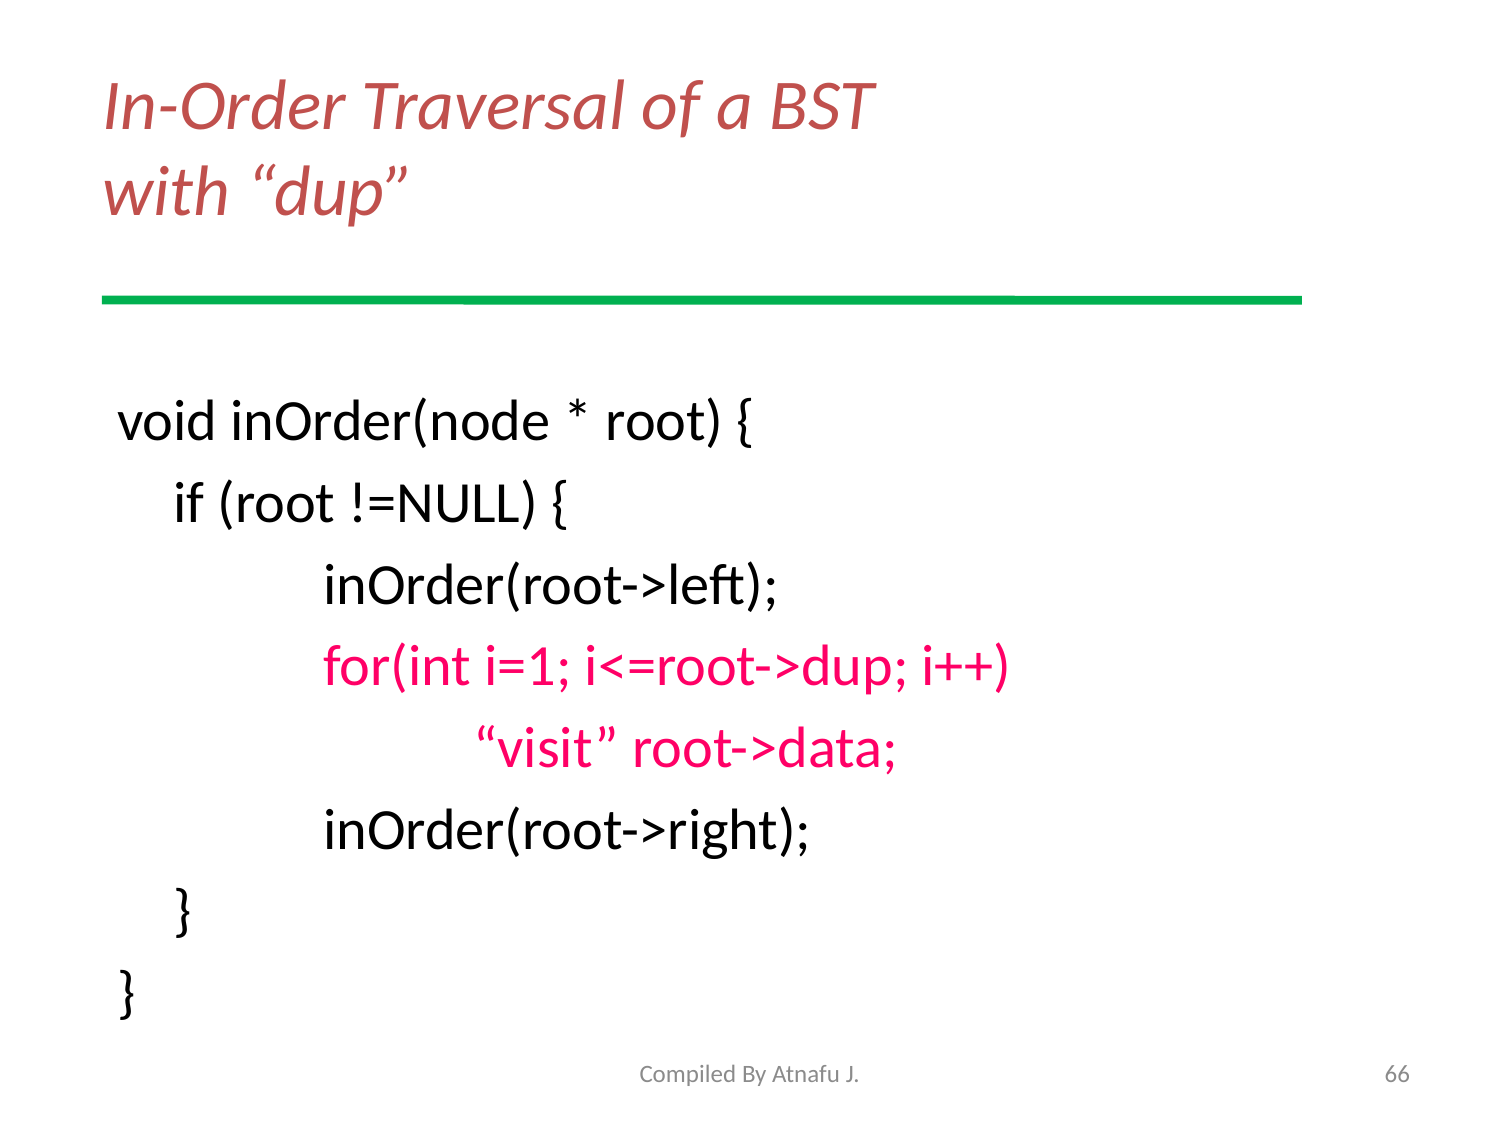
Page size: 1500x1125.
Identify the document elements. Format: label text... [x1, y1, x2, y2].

title In-Order Traversal of a BST with “dup” [87, 50, 1438, 238]
footer Compiled By Atnafu J. [512, 1042, 988, 1103]
slide_number 66 [1074, 1042, 1425, 1103]
list void inOrder(node * root) { if (root !=NULL) { inOrder(root->left); for(int i=1; i<=root->dup; i++) “visit” root->data; inOrder(root->right); } } [101, 375, 1377, 1050]
